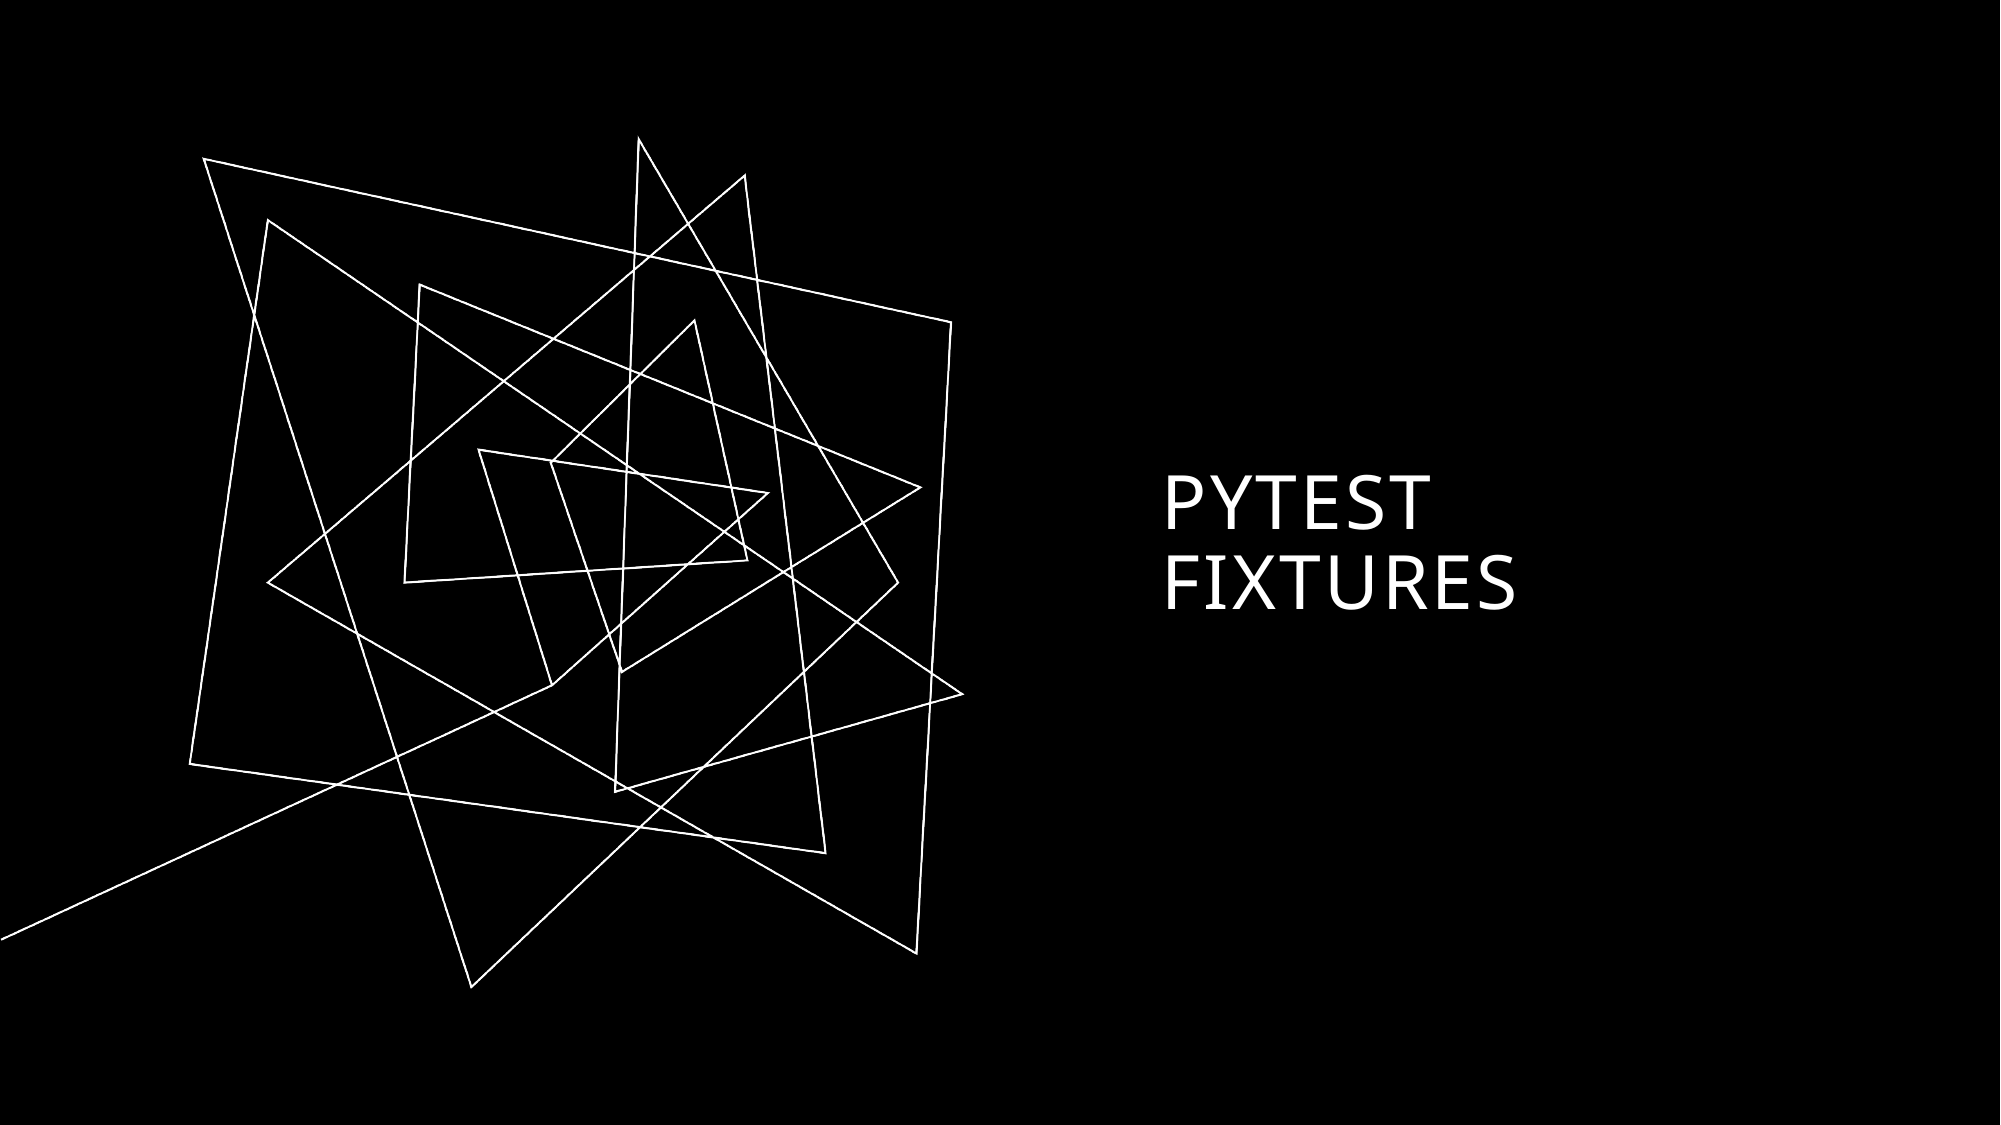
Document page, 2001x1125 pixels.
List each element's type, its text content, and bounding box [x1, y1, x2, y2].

title pytest Fixtures [1146, 66, 1833, 634]
picture [0, 135, 965, 989]
